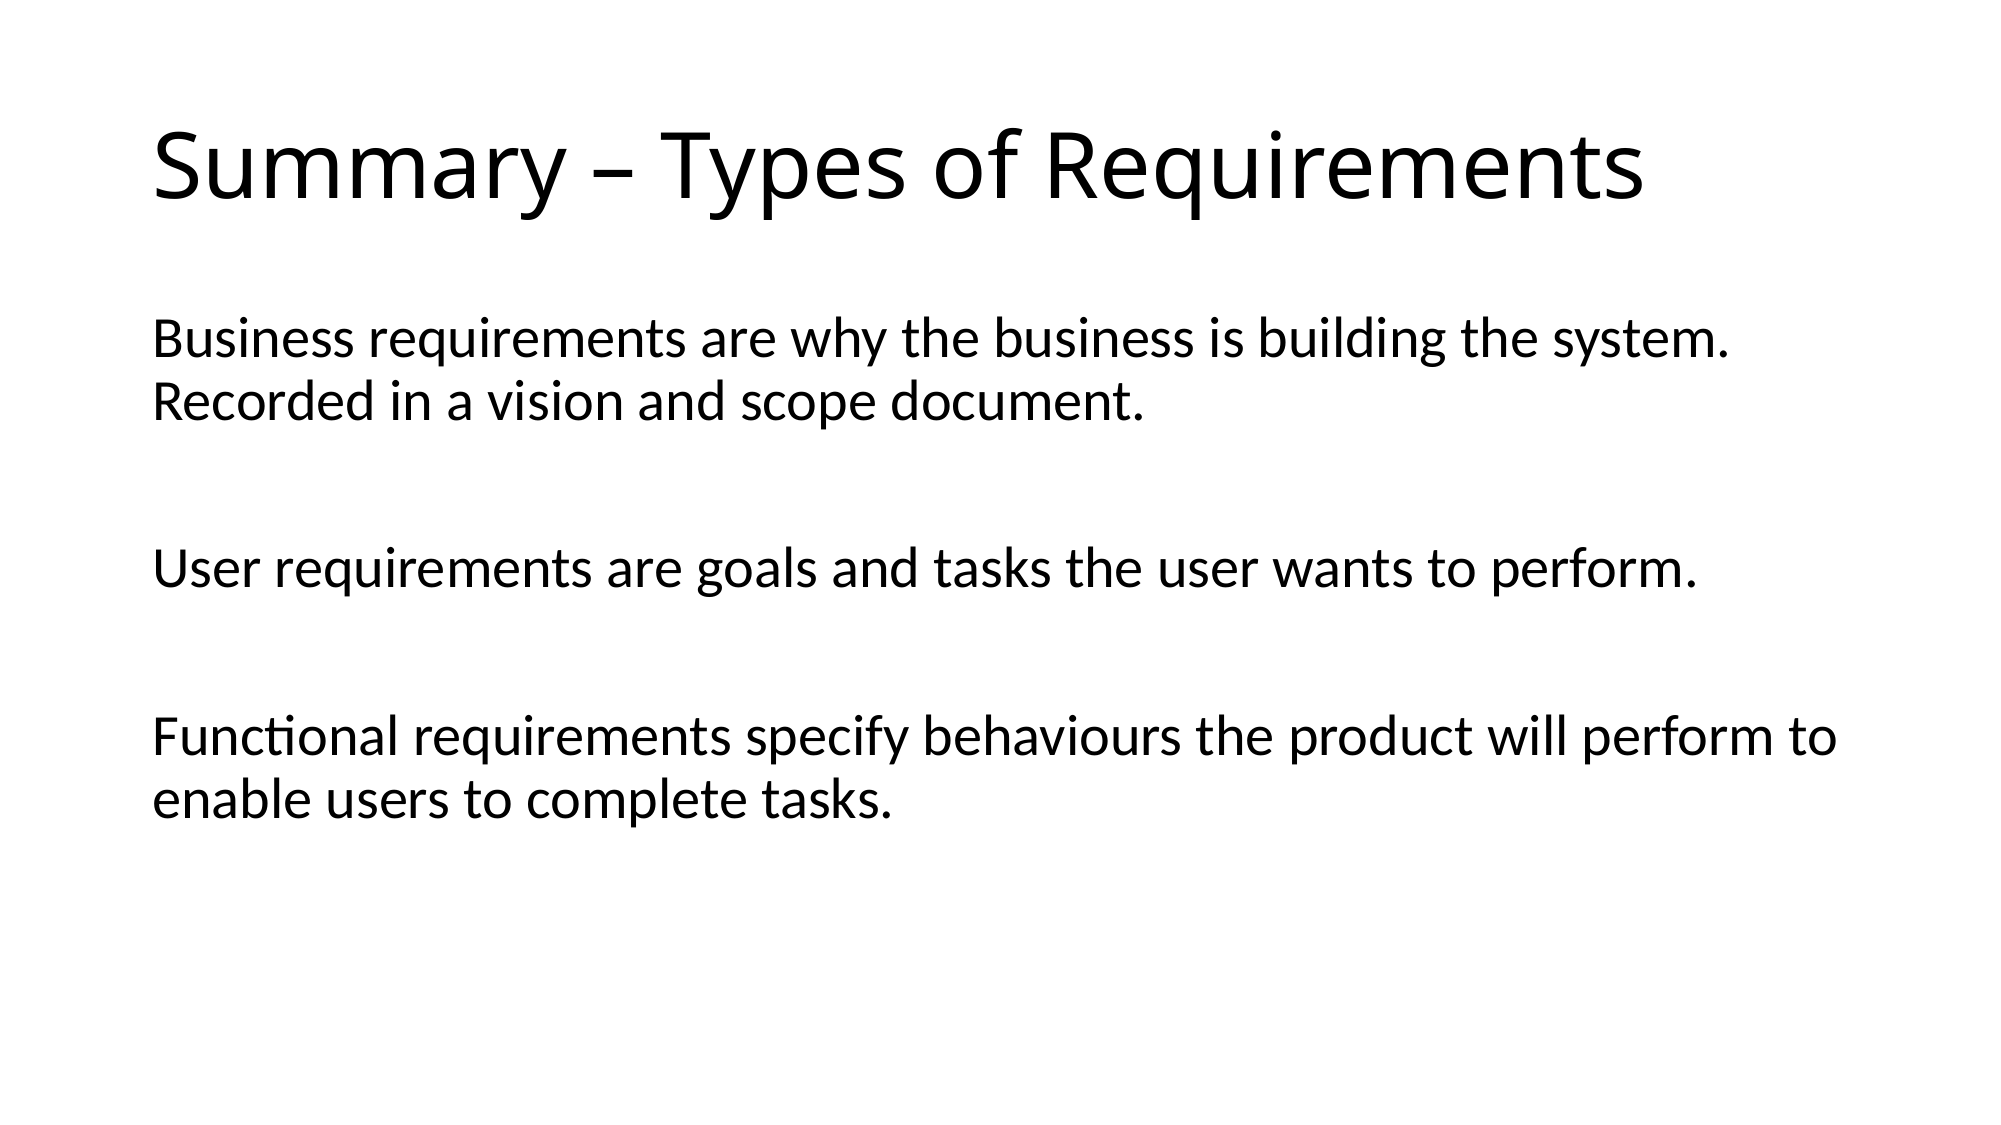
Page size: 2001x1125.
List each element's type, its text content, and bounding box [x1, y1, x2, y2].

title Summary – Types of Requirements [137, 59, 1863, 278]
list Business requirements are why the business is building the system. Recorded in a vision and scope document. User requirements are goals and tasks the user wants to perform. Functional requirements specify behaviours the product will perform to enable users to complete tasks. [137, 299, 1863, 1014]
